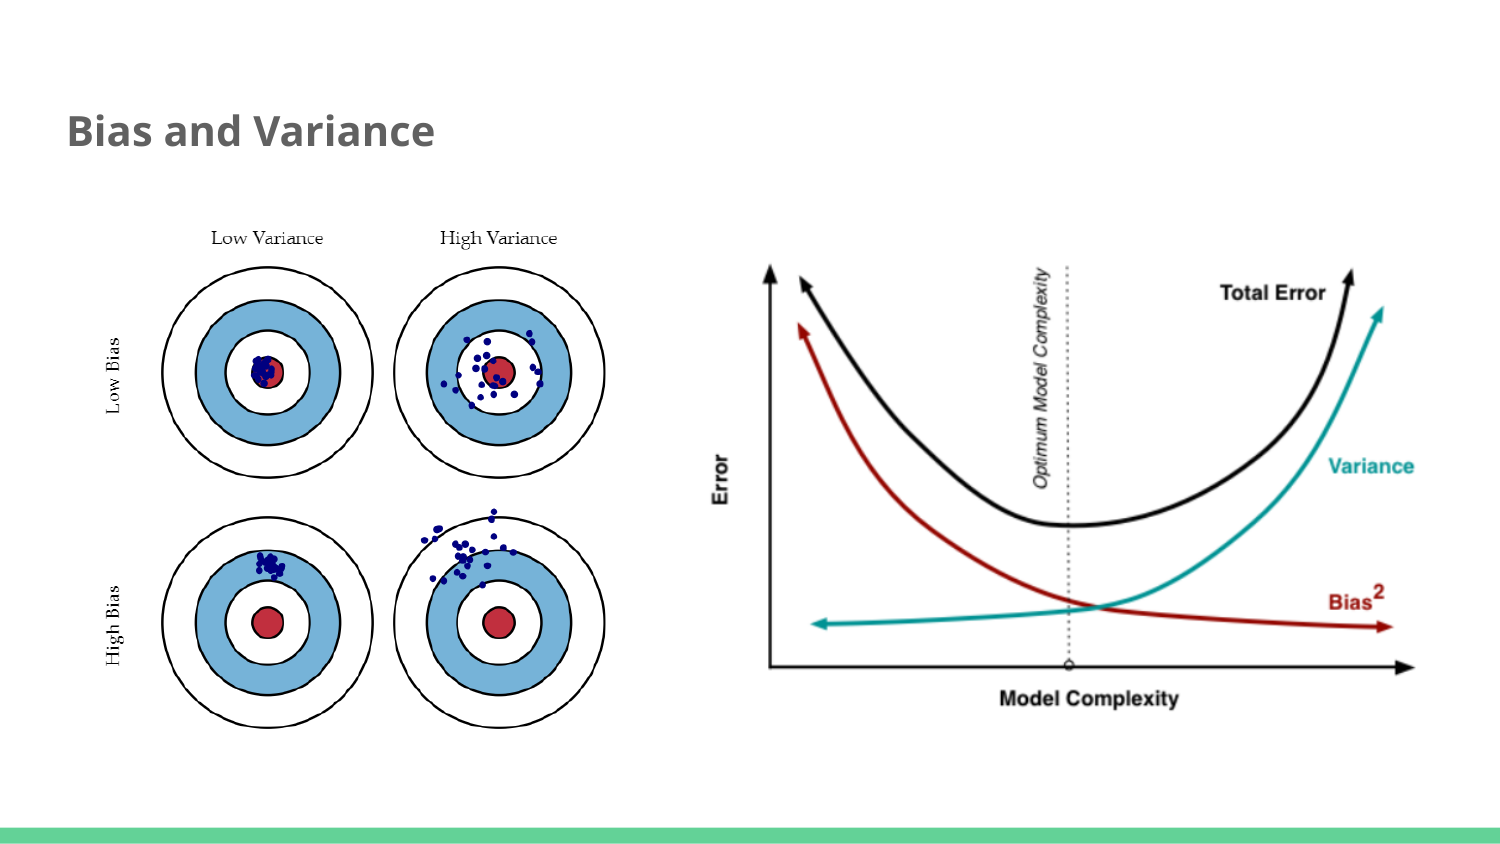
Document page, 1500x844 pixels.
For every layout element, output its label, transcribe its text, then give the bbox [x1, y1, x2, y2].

title Bias and Variance [51, 72, 1449, 167]
list [51, 189, 1449, 750]
picture [694, 243, 1439, 720]
picture [86, 224, 619, 739]
